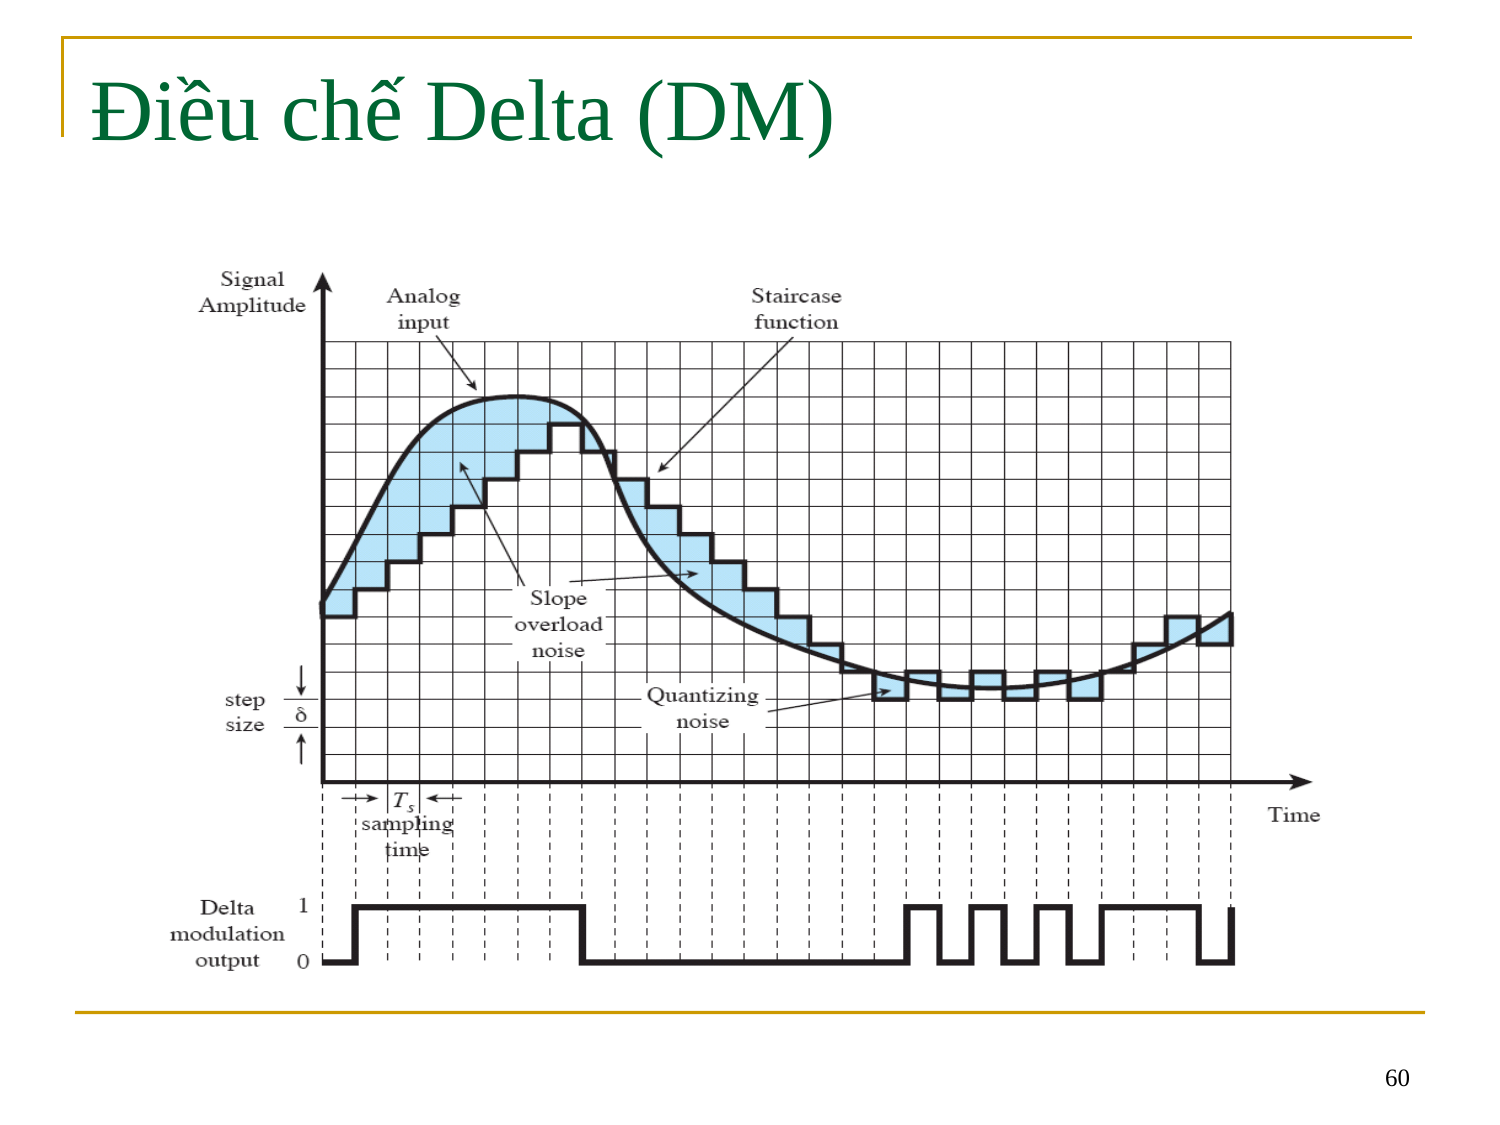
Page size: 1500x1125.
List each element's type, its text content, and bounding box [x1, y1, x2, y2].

slide_number 60 [1074, 1024, 1425, 1100]
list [160, 262, 1331, 975]
title Điều chế Delta (DM) [75, 45, 1425, 233]
